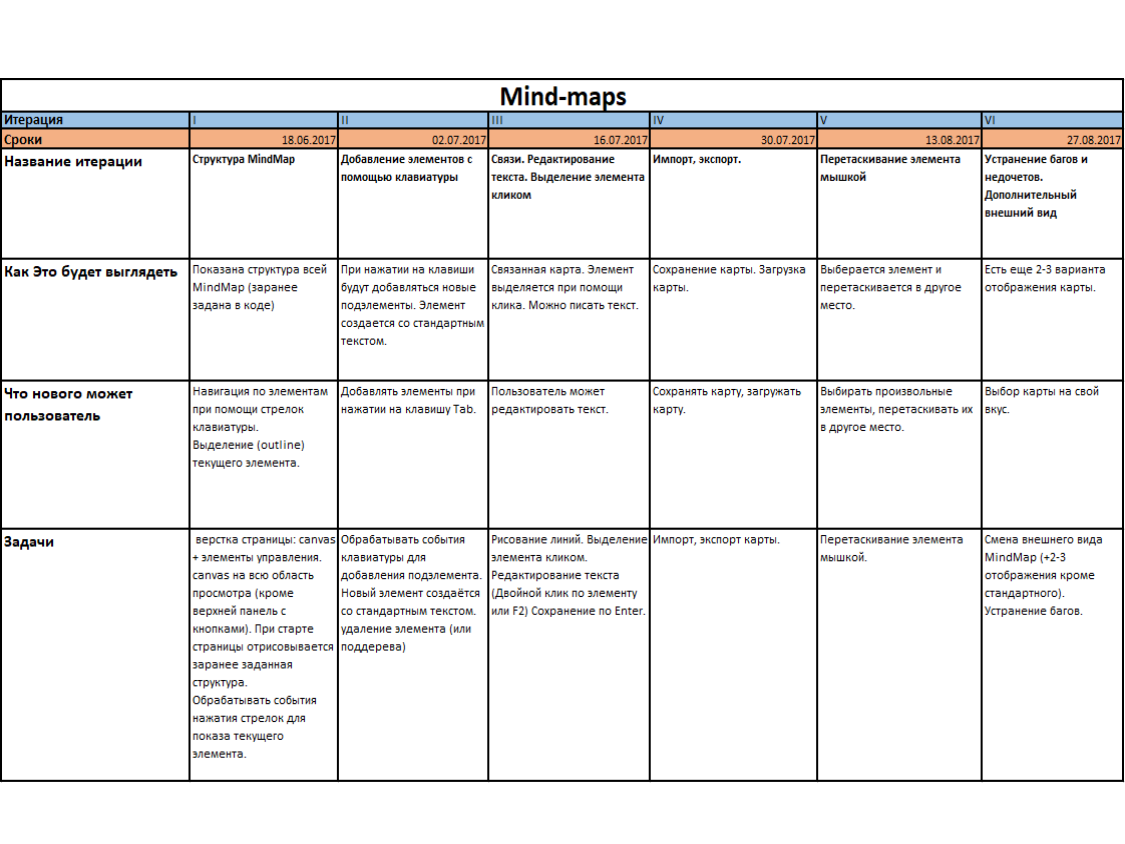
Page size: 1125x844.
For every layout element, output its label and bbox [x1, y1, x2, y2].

picture [0, 77, 1125, 783]
